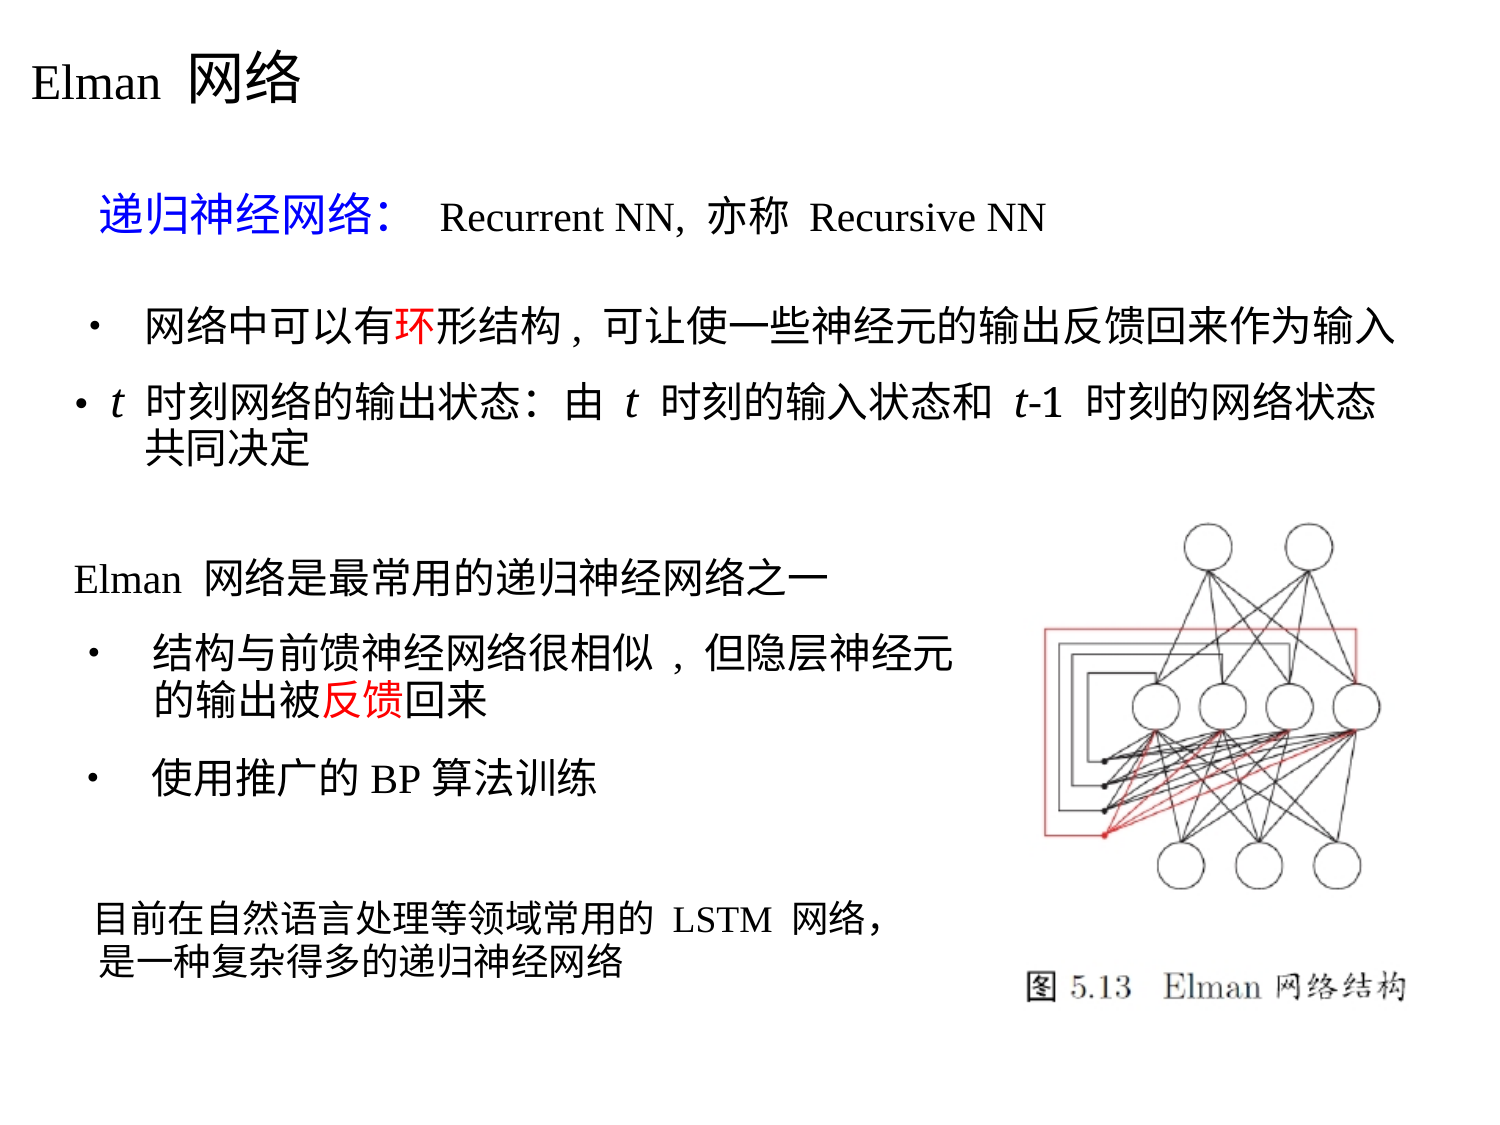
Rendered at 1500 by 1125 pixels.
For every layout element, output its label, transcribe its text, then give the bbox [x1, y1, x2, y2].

text_box • 使用推广的BP算法训练 [72, 751, 599, 802]
text_box 的输出被反馈回来 [154, 683, 489, 725]
text_box 目前在自然语言处理等领域常用的 LSTM 网络， [92, 894, 904, 941]
text_box Elman 网络是最常用的递归神经网络之一 • 结构与前馈神经网络很相似 , 但隐层神经元 [73, 551, 955, 677]
text_box • 网络中可以有环形结构, 可让使一些神经元的输出反馈回来作为输入 • t 时刻网络的输出状态：由 t 时刻的输入状态和 t-1 时刻的网络状态 [74, 298, 1397, 426]
text_box 是一种复杂得多的递归神经网络 [98, 946, 625, 983]
text_box 共同决定 [144, 431, 312, 472]
picture [999, 485, 1421, 1021]
text_box 递归神经网络： Recurrent NN, 亦称 Recursive NN [98, 189, 1048, 241]
text_box Elman 网络 [30, 50, 303, 111]
